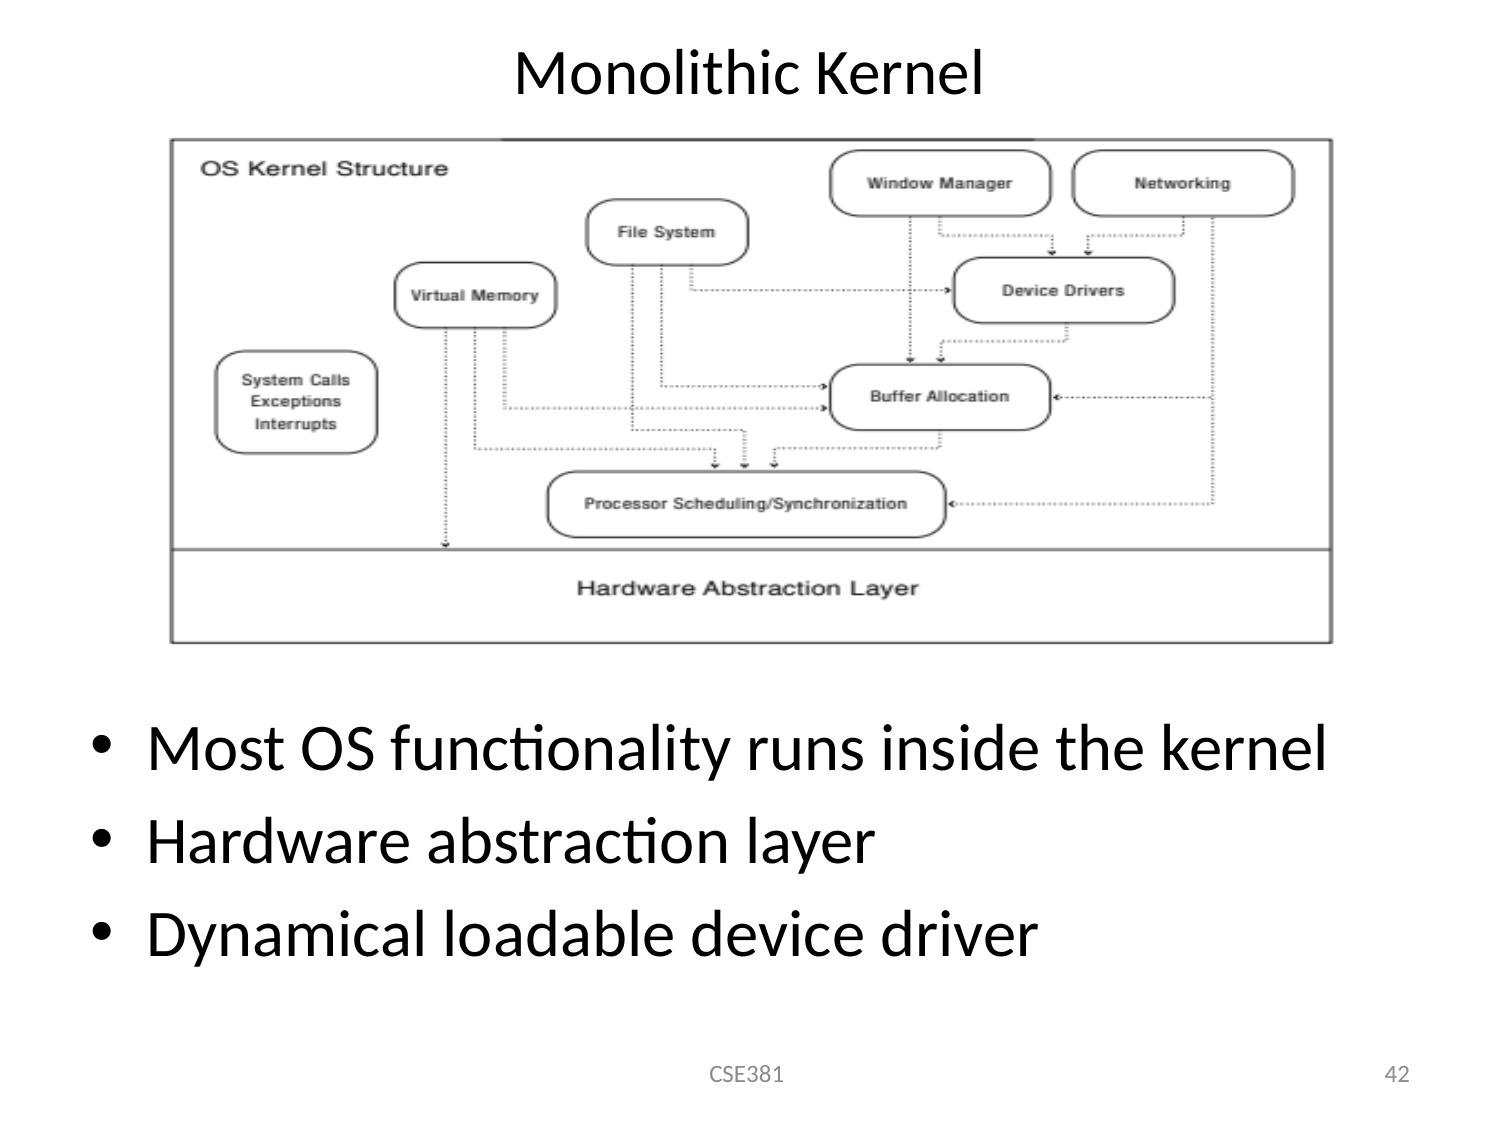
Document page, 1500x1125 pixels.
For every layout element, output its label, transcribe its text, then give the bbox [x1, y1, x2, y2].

list Most OS functionality runs inside the kernel Hardware abstraction layer Dynamical loadable device driver [75, 696, 1425, 1080]
picture [118, 114, 1381, 677]
title Monolithic Kernel [119, 21, 1381, 113]
slide_number 42 [1074, 1042, 1425, 1103]
footer CSE381 [512, 1042, 988, 1103]
